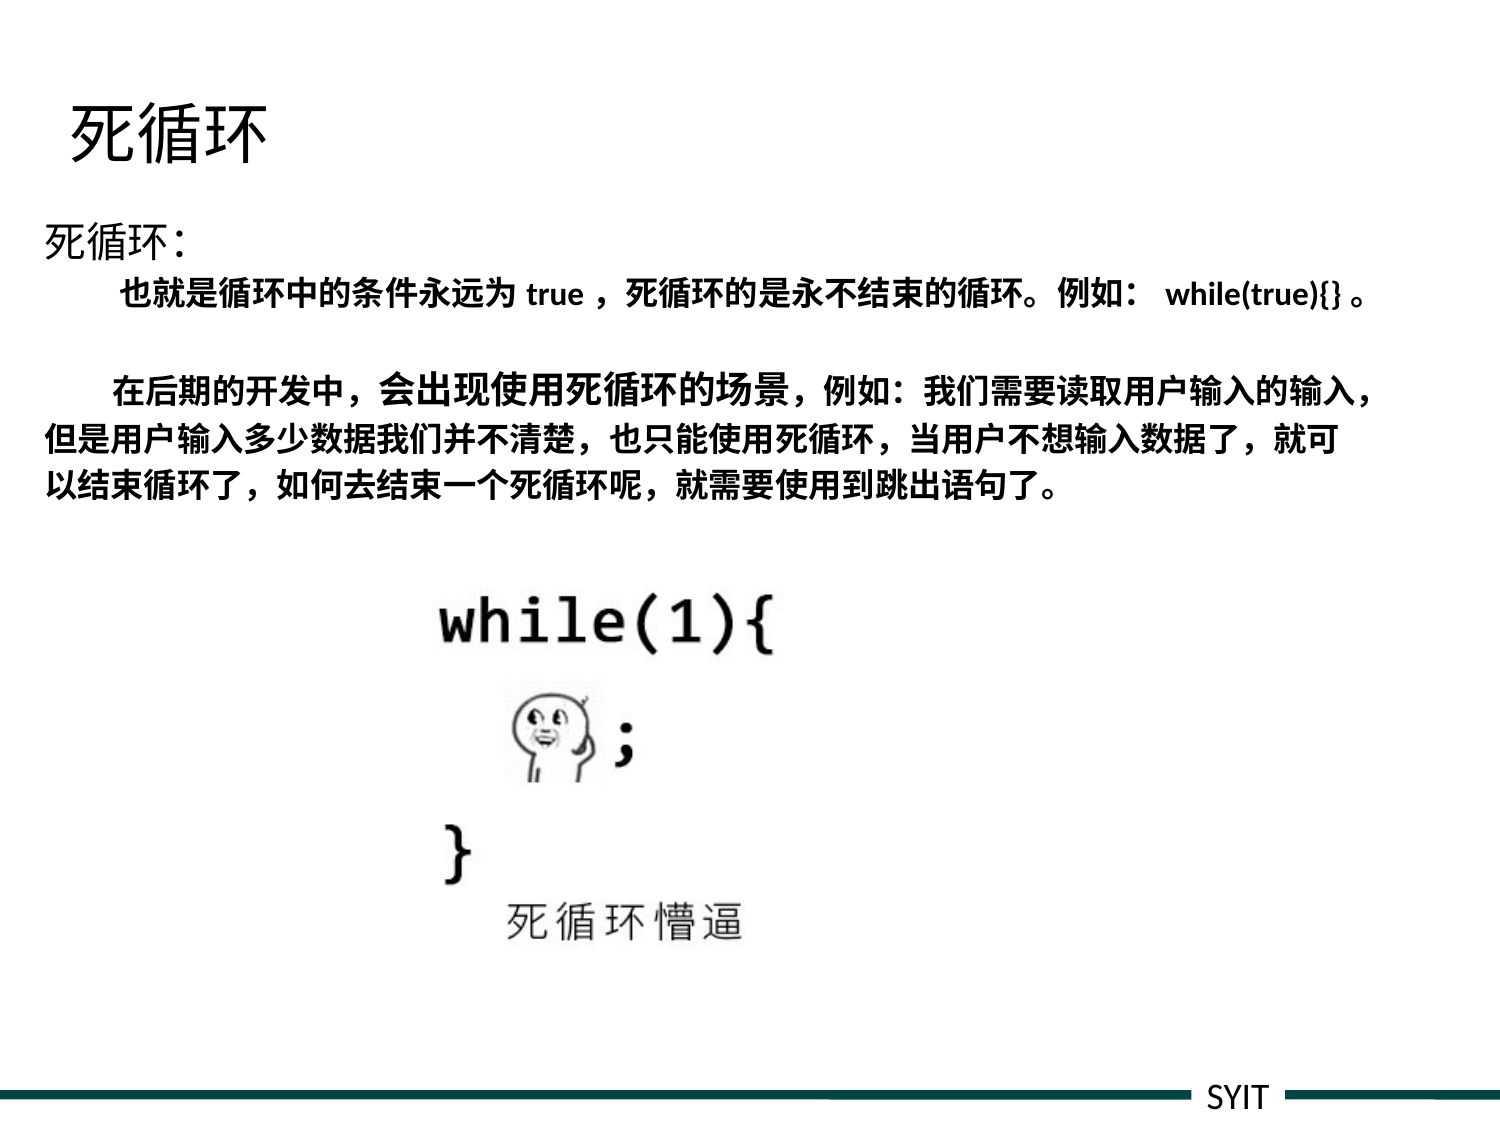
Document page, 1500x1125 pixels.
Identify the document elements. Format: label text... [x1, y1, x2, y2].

picture [407, 562, 819, 976]
subtitle 死循环： 也就是循环中的条件永远为true，死循环的是永不结束的循环。例如：while(true){}。 在后期的开发中，会出现使用死循环的场景，例如：我们需要读取用户输入的输入， 但是用户输入多少数据我们并不清楚，也只能使用死循环，当用户不想输入数据了，就可 以结束循环了，如何去结束一个死循环呢，就需要使用到跳出语句了。 [29, 208, 1477, 1035]
title 死循环 [54, 59, 1042, 205]
text_box SYIT [1191, 1064, 1285, 1124]
